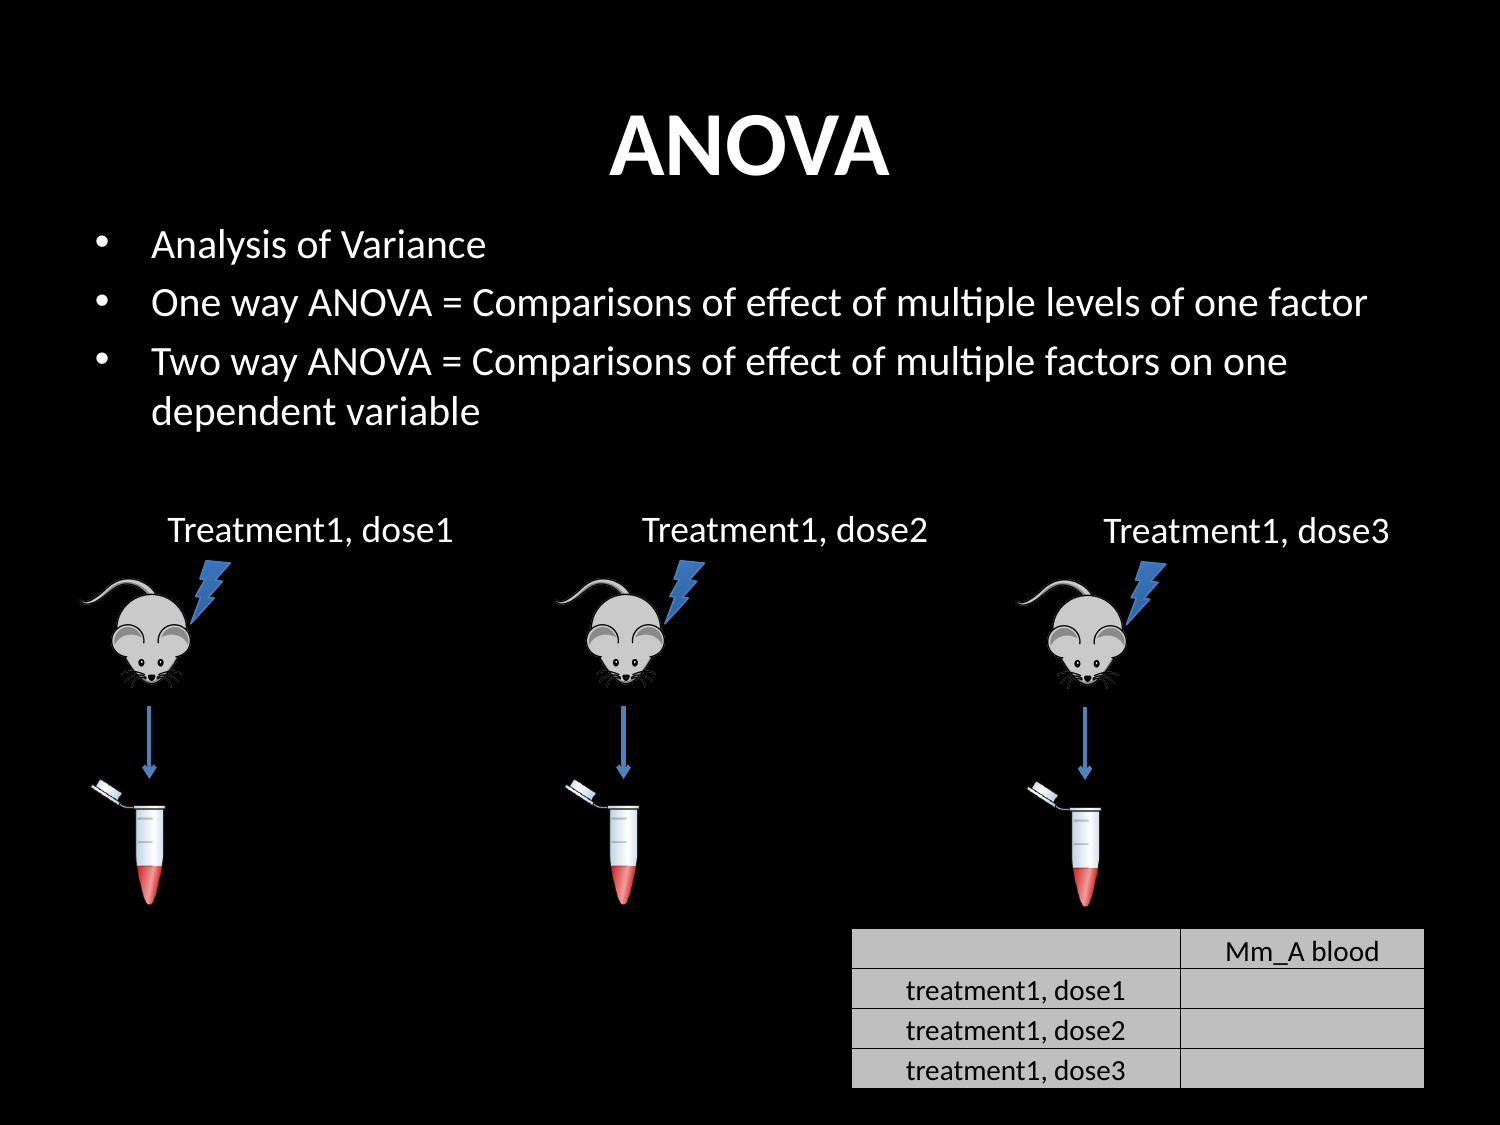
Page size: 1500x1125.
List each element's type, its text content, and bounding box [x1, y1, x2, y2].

picture [538, 778, 666, 906]
text_box [194, 559, 232, 622]
table_header [852, 929, 1180, 968]
picture [553, 578, 666, 689]
text_box Treatment1, dose3 [1088, 498, 1405, 559]
table_cell [1181, 1049, 1424, 1088]
list Analysis of Variance One way ANOVA = Comparisons of effect of multiple levels of one factor Two way ANOVA = Comparisons of effect of multiple factors on one dependent variable [79, 208, 1430, 497]
picture [999, 779, 1127, 907]
picture [1015, 579, 1127, 690]
table_cell [1181, 1009, 1424, 1048]
title ANOVA [75, 45, 1425, 233]
text_box Treatment1, dose1 [152, 497, 470, 558]
table_cell treatment1, dose3 [852, 1049, 1180, 1088]
picture [79, 578, 191, 689]
text_box [670, 559, 706, 620]
table_cell [1181, 969, 1424, 1008]
table_cell treatment1, dose2 [852, 1009, 1180, 1048]
table_cell treatment1, dose1 [852, 969, 1180, 1008]
text_box Treatment1, dose2 [627, 497, 944, 558]
picture [64, 778, 191, 906]
text_box [1131, 560, 1167, 621]
table_header Mm_A blood [1181, 929, 1424, 968]
